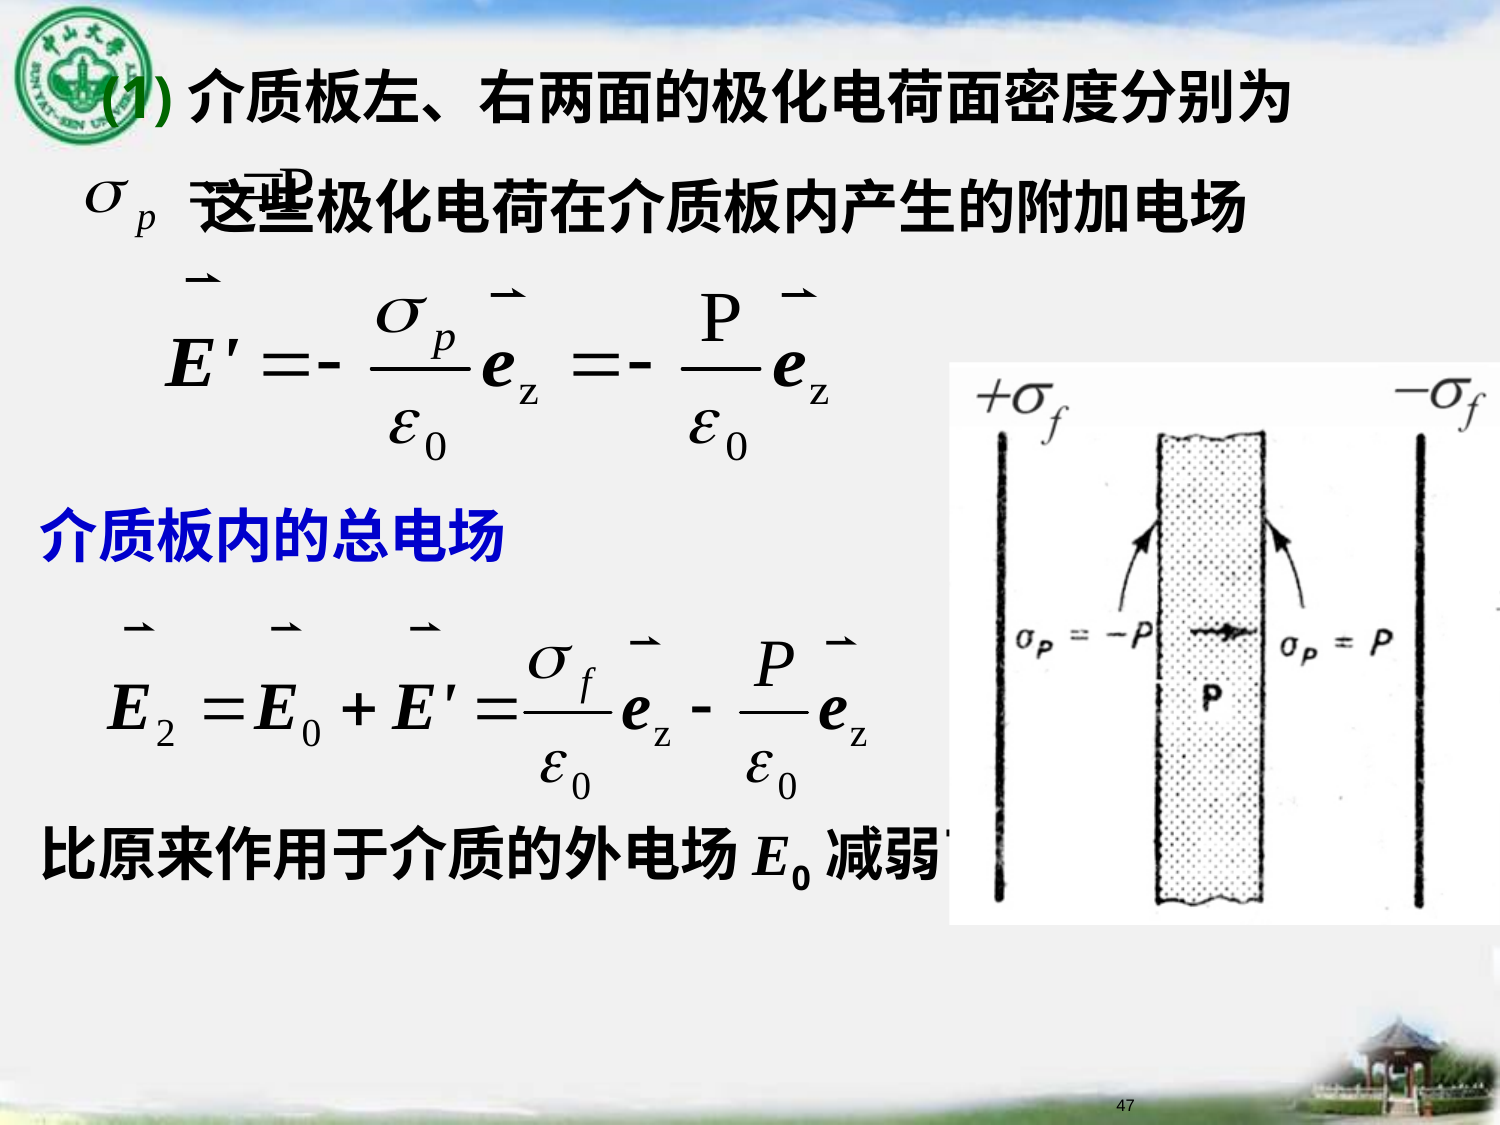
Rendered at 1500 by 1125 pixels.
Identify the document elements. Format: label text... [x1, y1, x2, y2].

picture [0, 0, 1500, 1125]
slide_number 47 [1012, 1087, 1151, 1125]
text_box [93, 610, 881, 815]
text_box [149, 260, 843, 477]
subtitle (1)介质板左、右两面的极化电荷面密度分别为 这些极化电荷在介质板内产生的附加电场 介质板内的总电场 比原来作用于介质的外电场E0减弱了. [24, 24, 1475, 1038]
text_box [75, 145, 327, 252]
